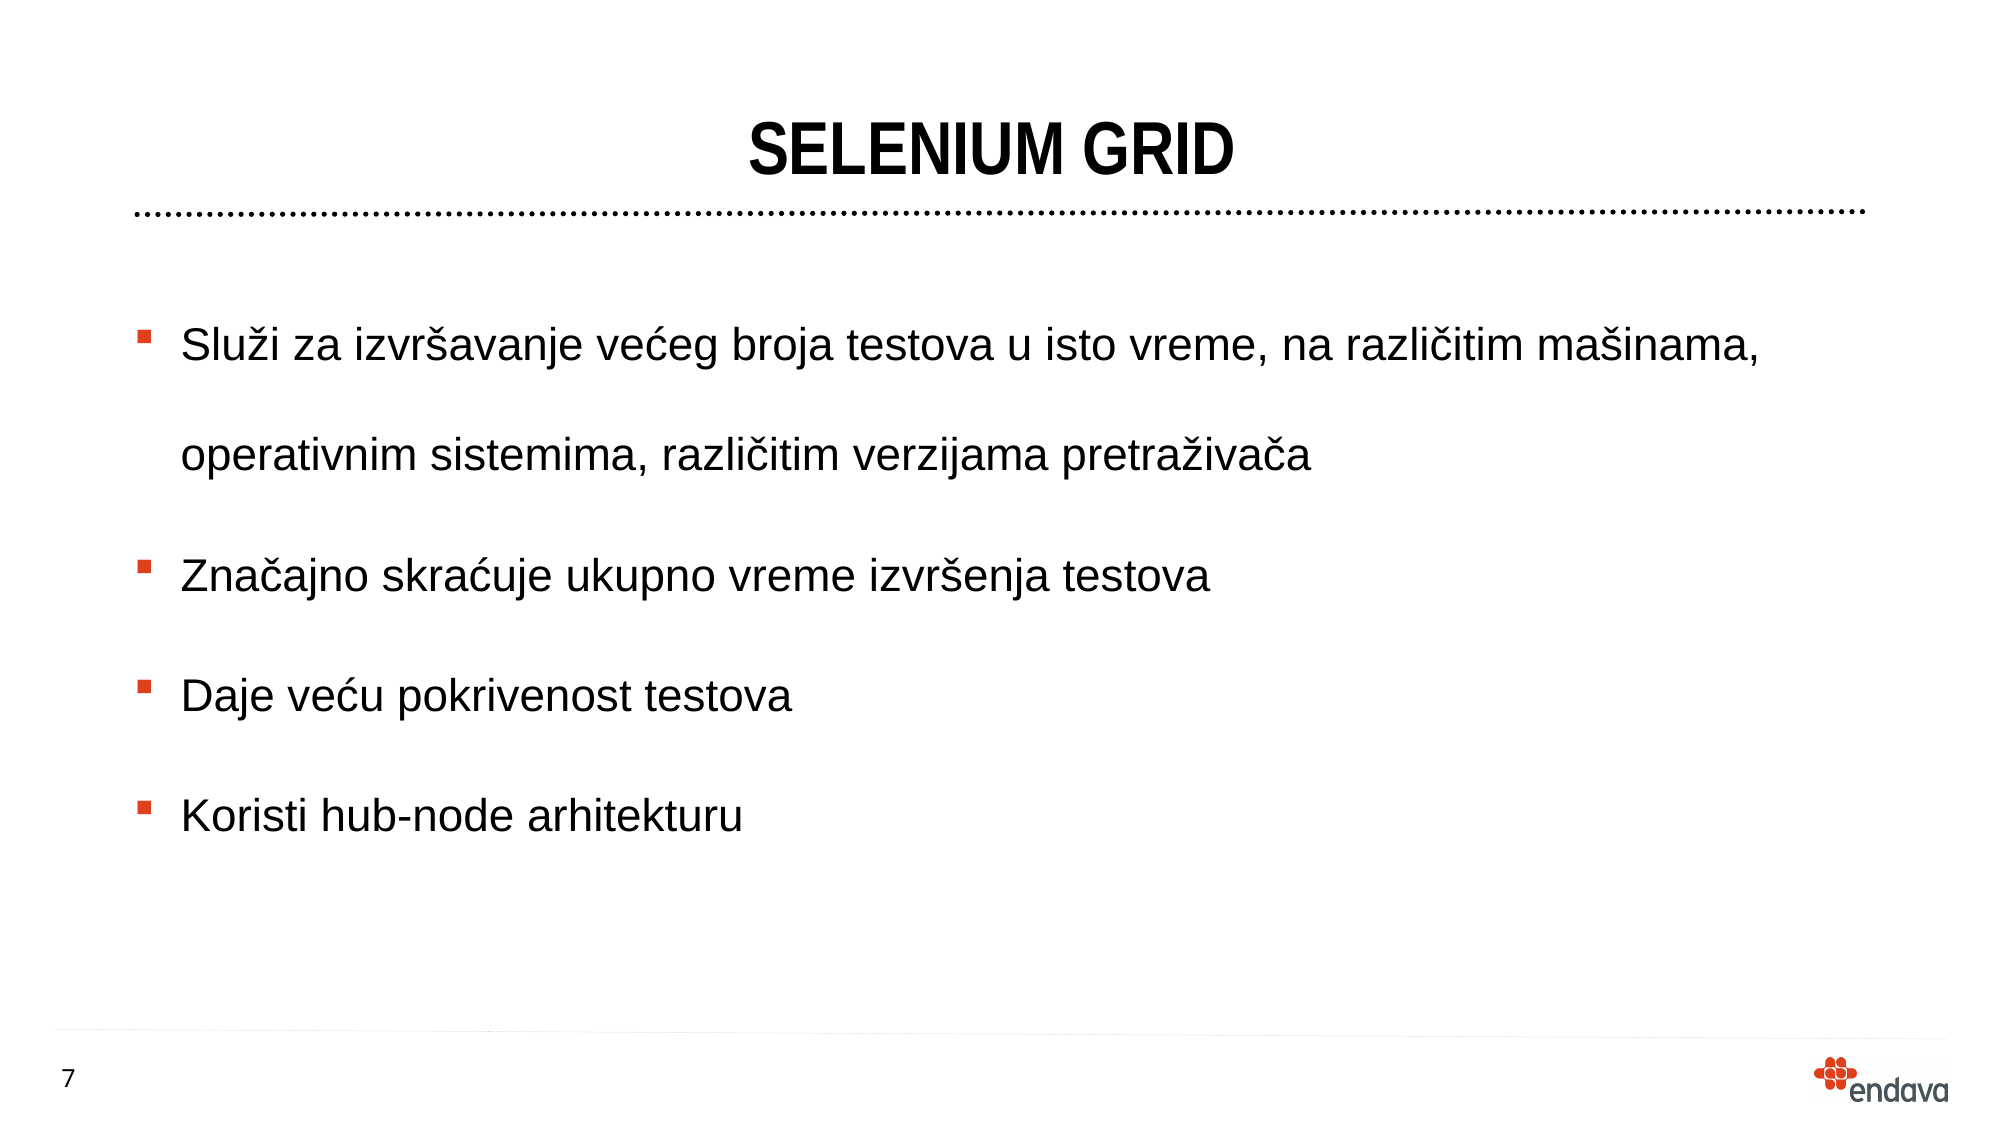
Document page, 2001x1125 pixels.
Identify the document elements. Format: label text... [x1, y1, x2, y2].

picture [1814, 1057, 1948, 1102]
title Selenium grid [193, 26, 1807, 194]
text_box Služi za izvršavanje većeg broja testova u isto vreme, na različitim mašinama, operativnim sistemima, različitim verzijama pretraživača Značajno skraćuje ukupno vreme izvršenja testova Daje veću pokrivenost testova Koristi hub-node arhitekturu [133, 194, 1867, 962]
